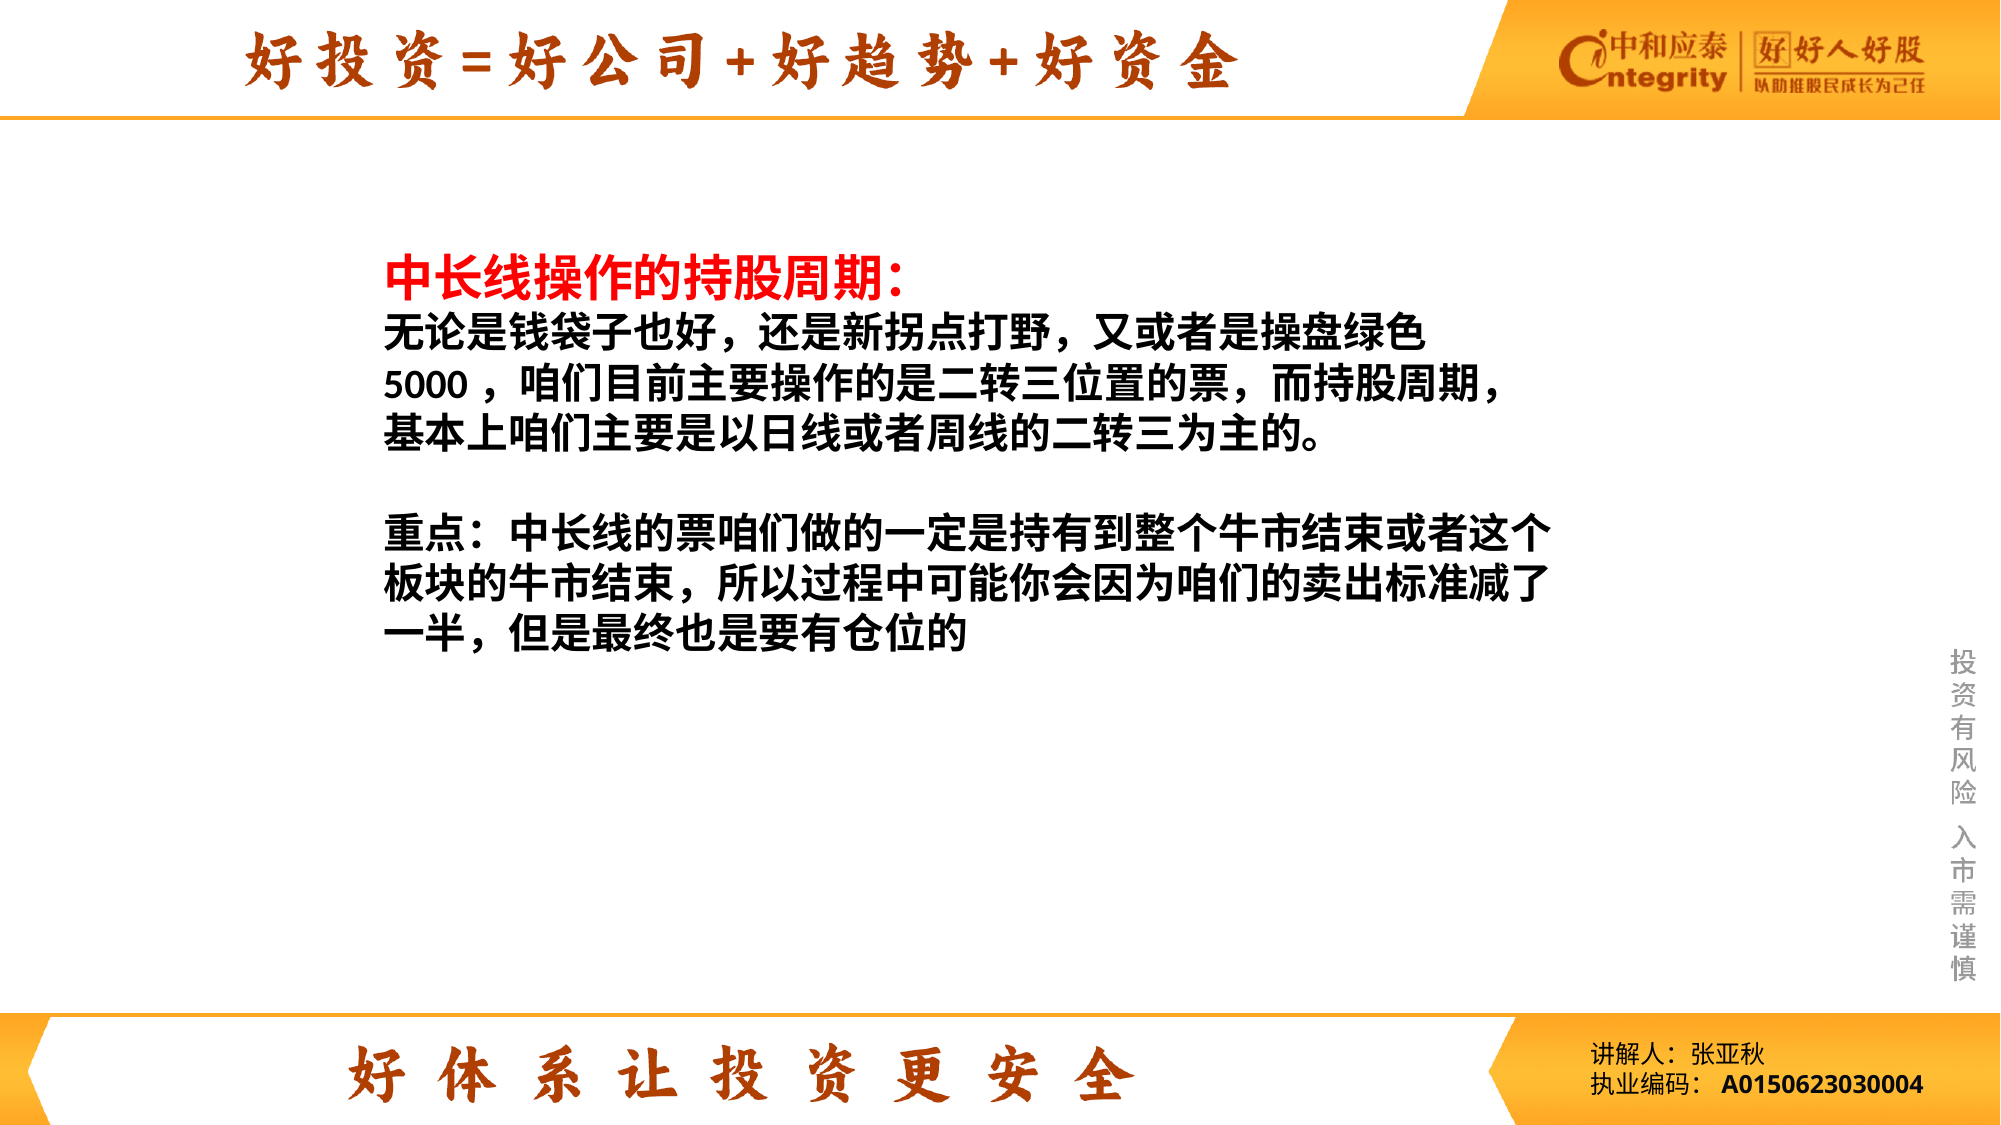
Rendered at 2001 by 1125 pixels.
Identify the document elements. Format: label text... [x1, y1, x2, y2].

text_box 讲解人：张亚秋 执业编码：A0150623030004 [1575, 1031, 1967, 1106]
text_box 中长线操作的持股周期： 无论是钱袋子也好，还是新拐点打野，又或者是操盘绿色5000，咱们目前主要操作的是二转三位置的票，而持股周期，基本上咱们主要是以日线或者周线的二转三为主的。 重点：中长线的票咱们做的一定是持有到整个牛市结束或者这个板块的牛市结束，所以过程中可能你会因为咱们的卖出标准减了一半，但是最终也是要有仓位的 [368, 238, 1576, 959]
picture [0, 0, 2001, 1125]
